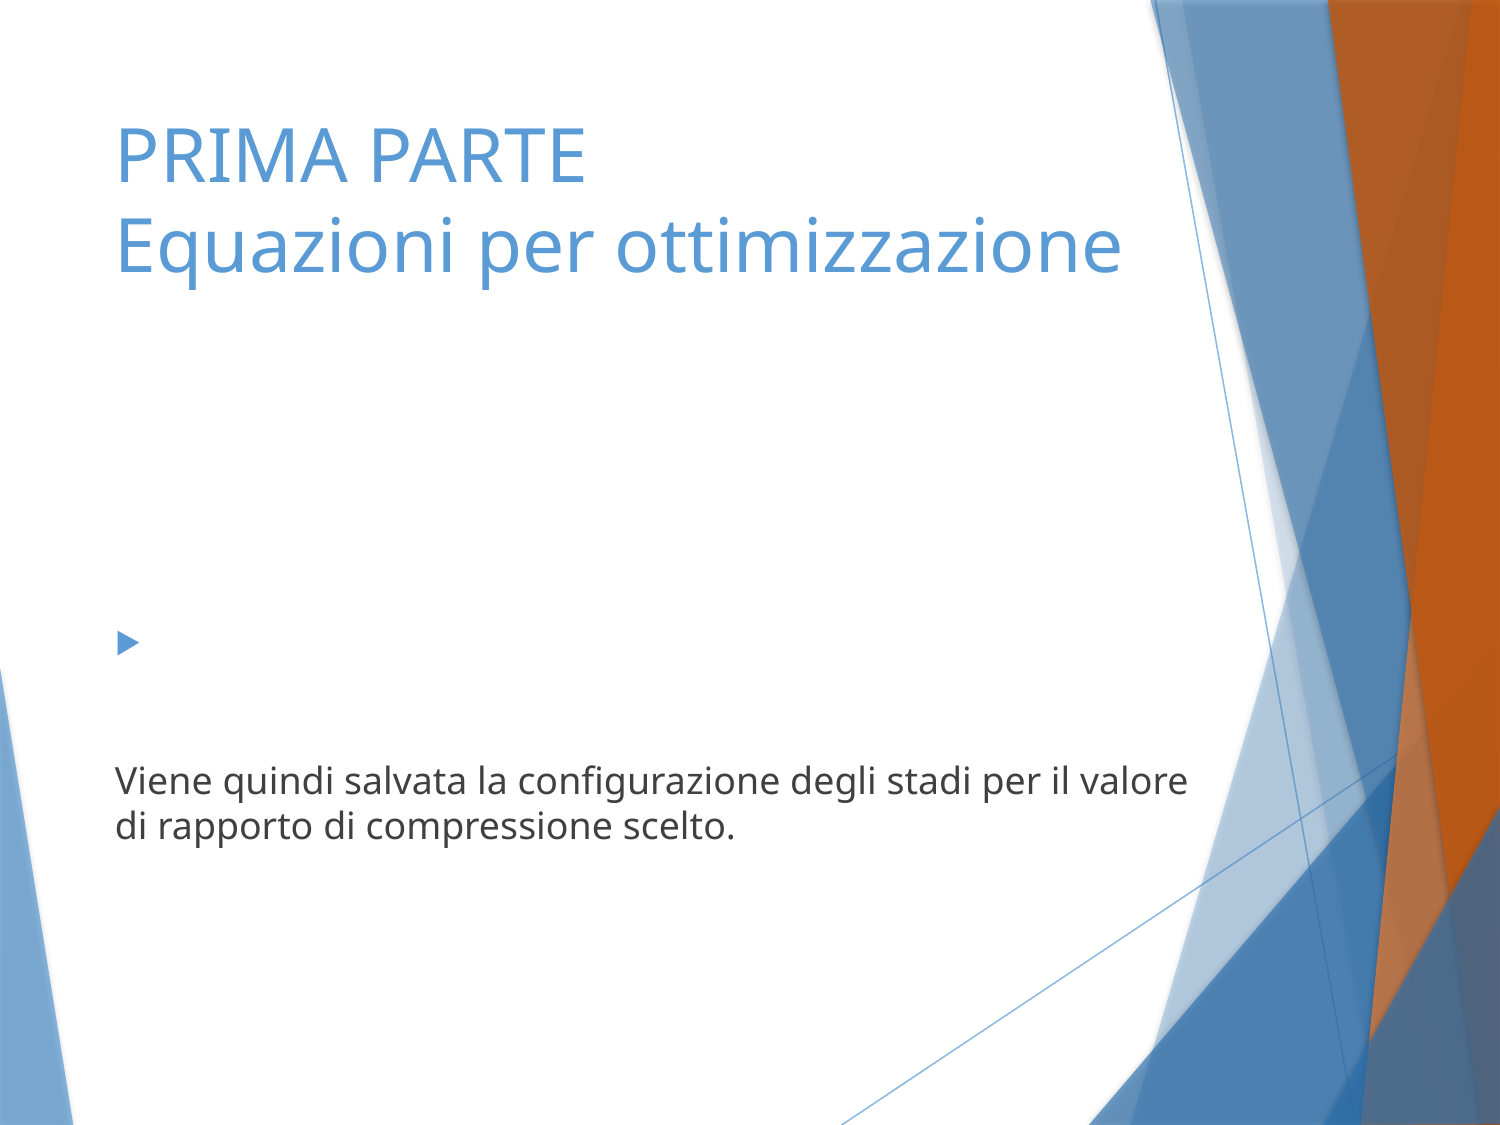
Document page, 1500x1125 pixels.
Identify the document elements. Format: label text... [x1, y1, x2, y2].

title PRIMA PARTE Equazioni per ottimizzazione [99, 99, 1142, 317]
